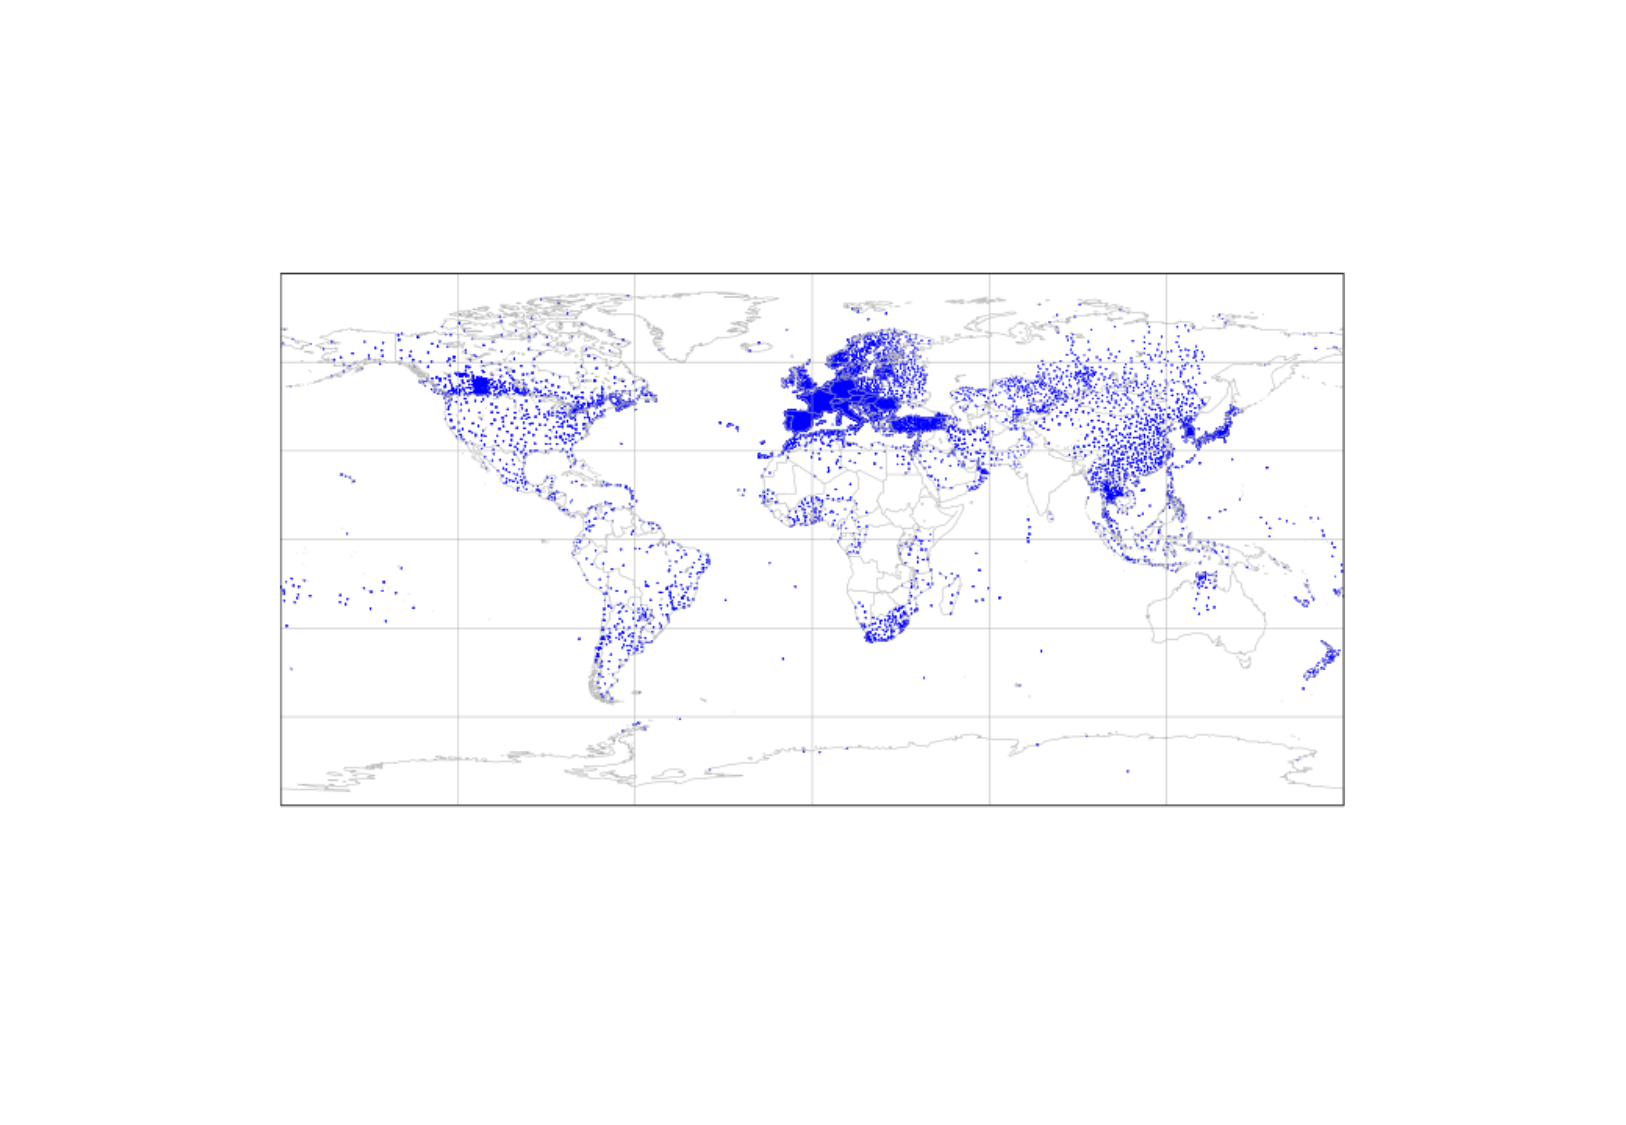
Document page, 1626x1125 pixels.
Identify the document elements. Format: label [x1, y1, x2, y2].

picture [279, 269, 1346, 809]
